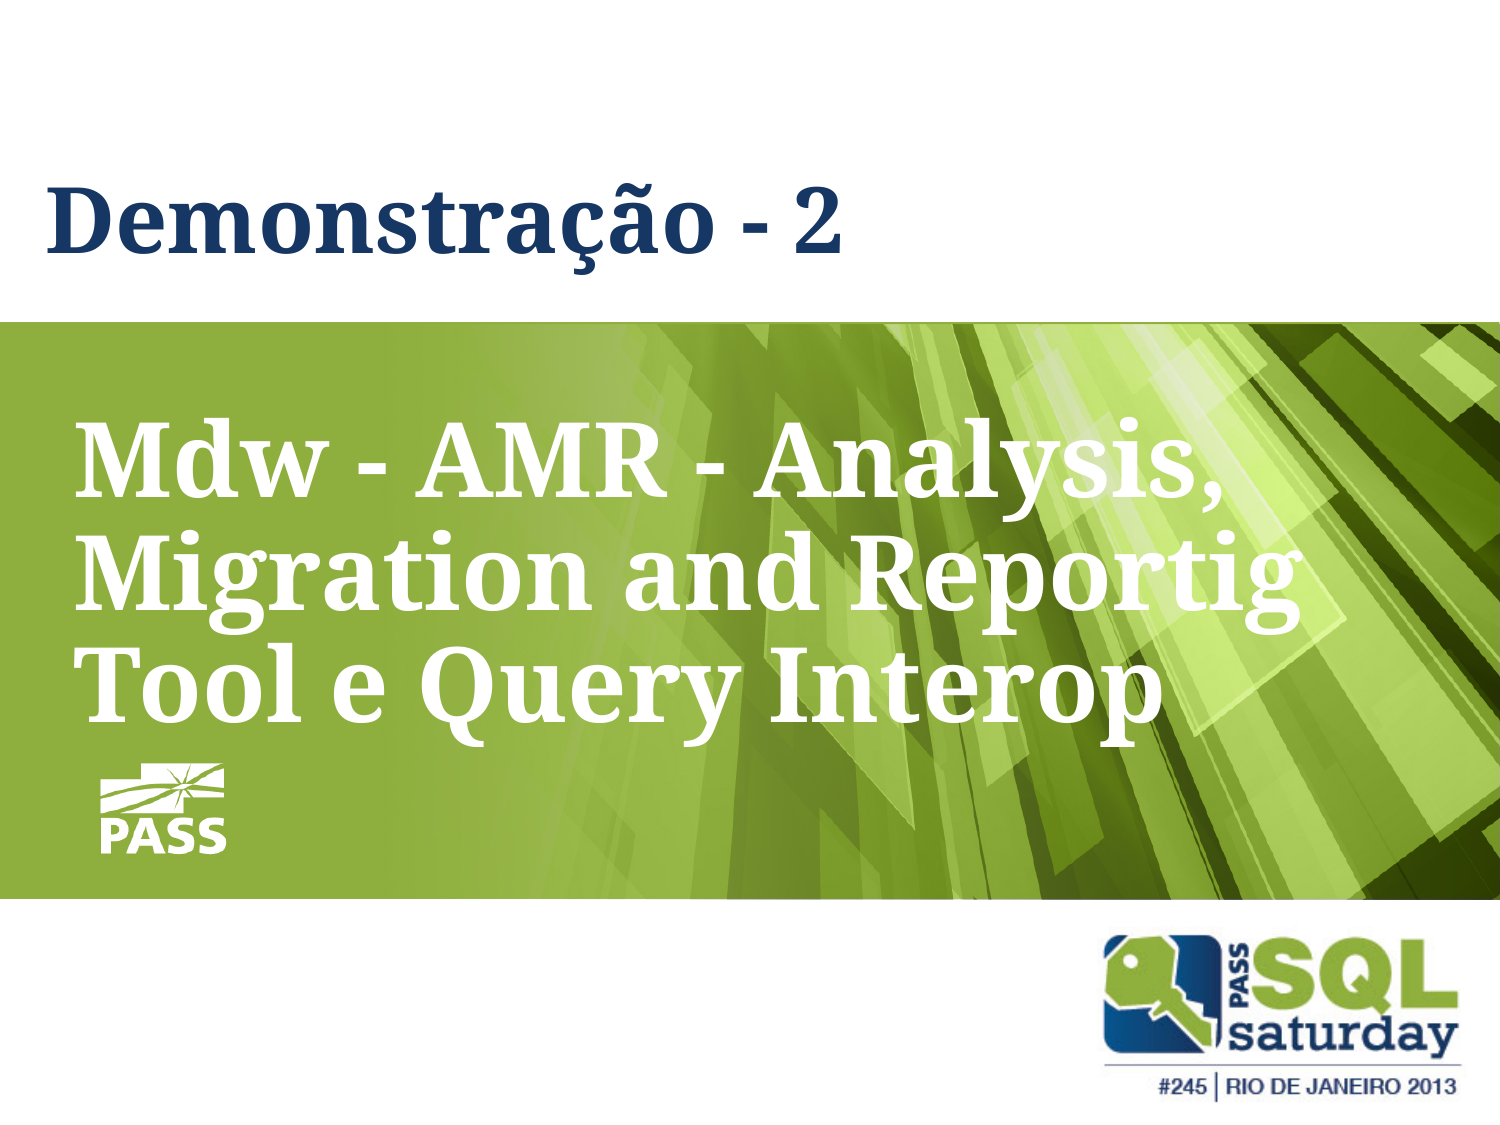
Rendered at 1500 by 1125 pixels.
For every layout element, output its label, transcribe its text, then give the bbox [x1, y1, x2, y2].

title Demonstração - 2 [30, 136, 1400, 298]
picture [0, 17, 1500, 1125]
text_box Mdw - AMR - Analysis, Migration and Reportig Tool e Query Interop [73, 408, 1433, 828]
